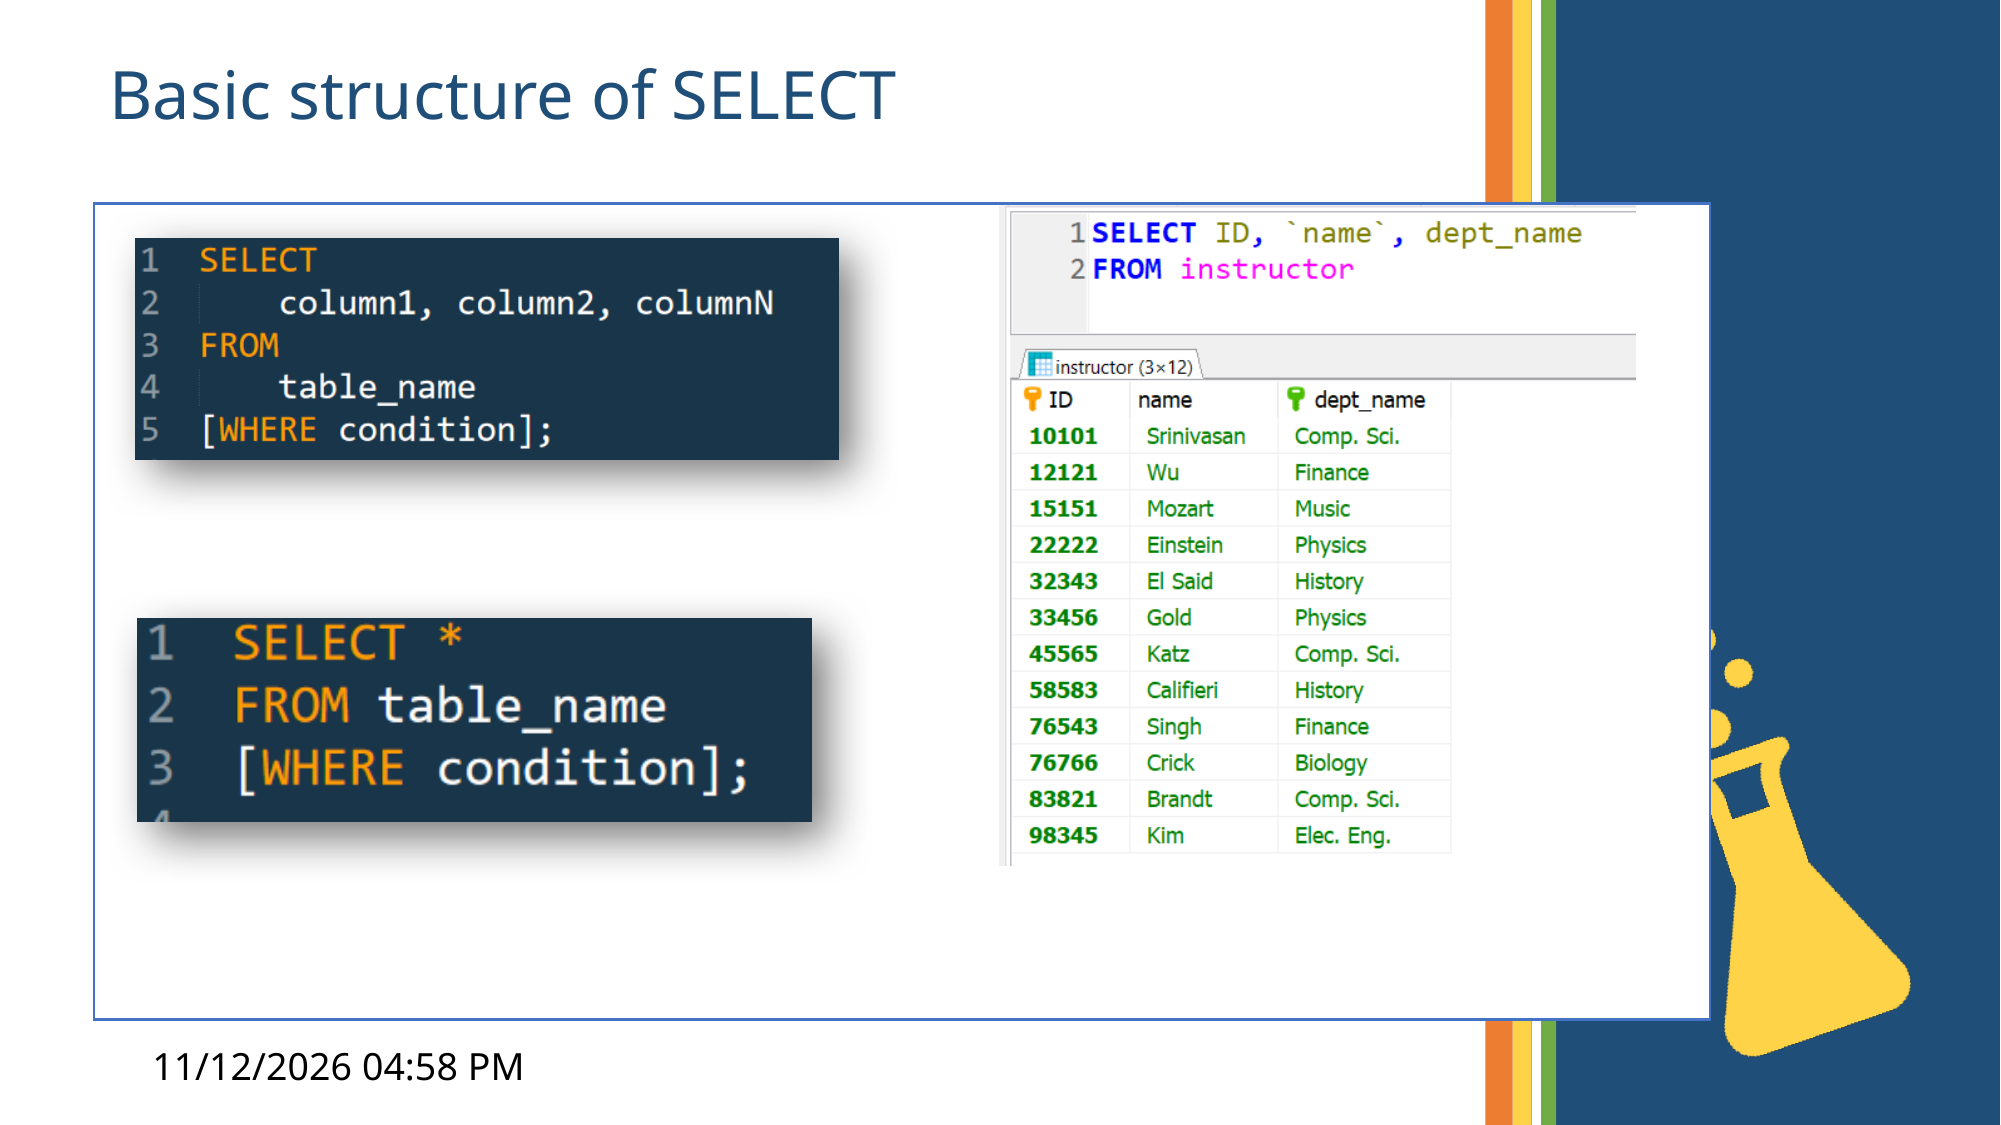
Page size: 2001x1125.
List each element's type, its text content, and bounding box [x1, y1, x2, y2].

title Basic structure of SELECT [94, 50, 1485, 146]
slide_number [137, 1035, 588, 1096]
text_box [1485, 0, 2000, 1125]
picture [137, 618, 812, 823]
text_box [93, 202, 1485, 1021]
picture [135, 238, 839, 460]
picture [999, 205, 1989, 1064]
